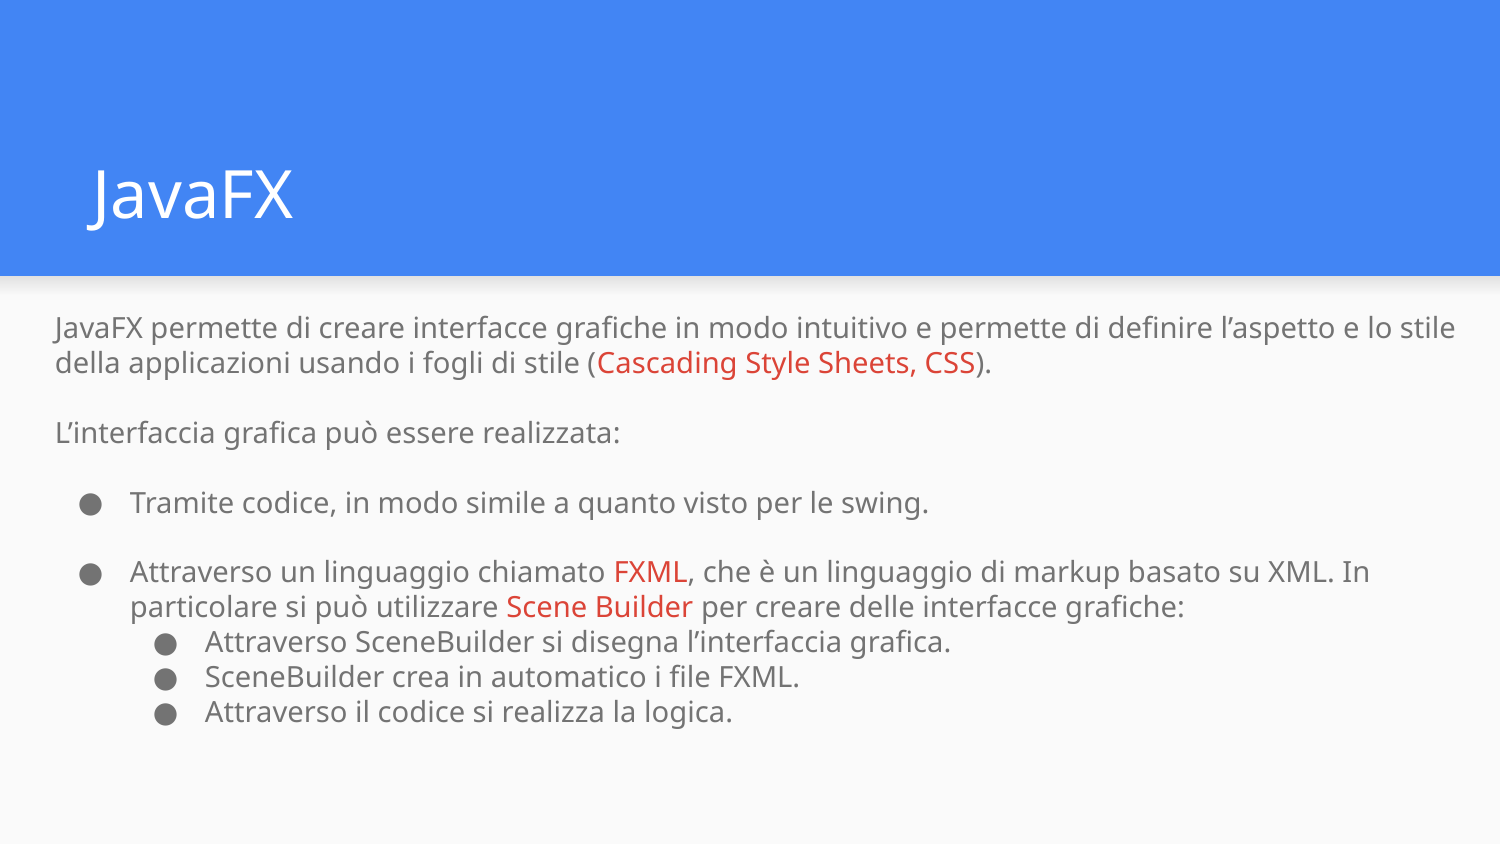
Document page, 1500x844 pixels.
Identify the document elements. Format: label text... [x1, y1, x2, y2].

list JavaFX permette di creare interfacce grafiche in modo intuitivo e permette di definire l’aspetto e lo stile della applicazioni usando i fogli di stile (Cascading Style Sheets, CSS). L’interfaccia grafica può essere realizzata: Tramite codice, in modo simile a quanto visto per le swing. Attraverso un linguaggio chiamato FXML, che è un linguaggio di markup basato su XML. In particolare si può utilizzare Scene Builder per creare delle interfacce grafiche: Attraverso SceneBuilder si disegna l’interfaccia grafica. SceneBuilder crea in automatico i file FXML. Attraverso il codice si realizza la logica. [40, 294, 1488, 822]
title JavaFX [77, 121, 1427, 248]
